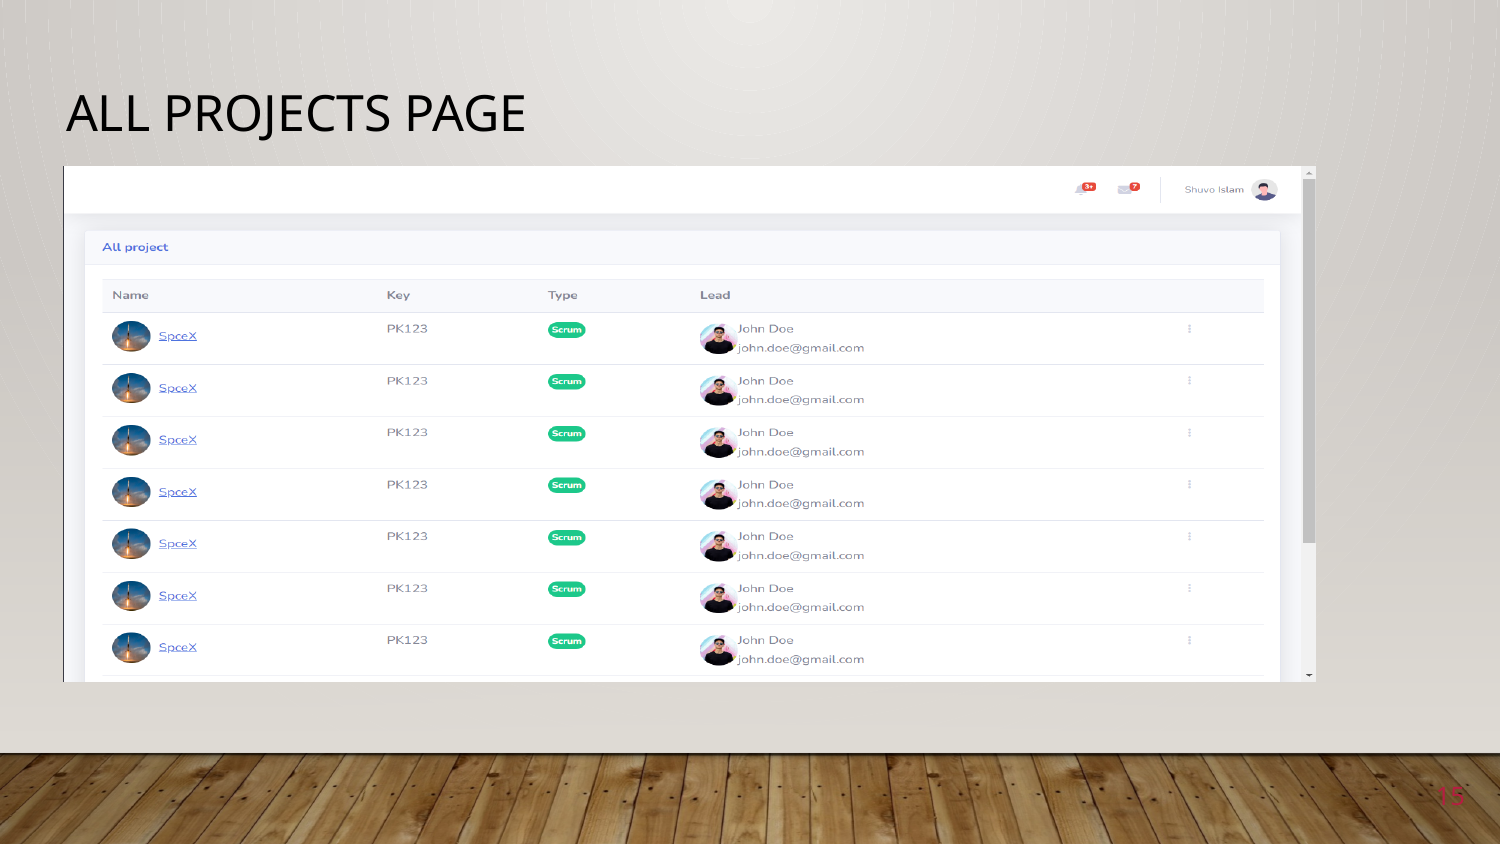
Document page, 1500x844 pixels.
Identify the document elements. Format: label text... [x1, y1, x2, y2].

title All projects PAGE [51, 72, 1449, 167]
picture [0, 753, 1500, 844]
picture [63, 166, 1317, 682]
slide_number 15 [1389, 764, 1480, 830]
